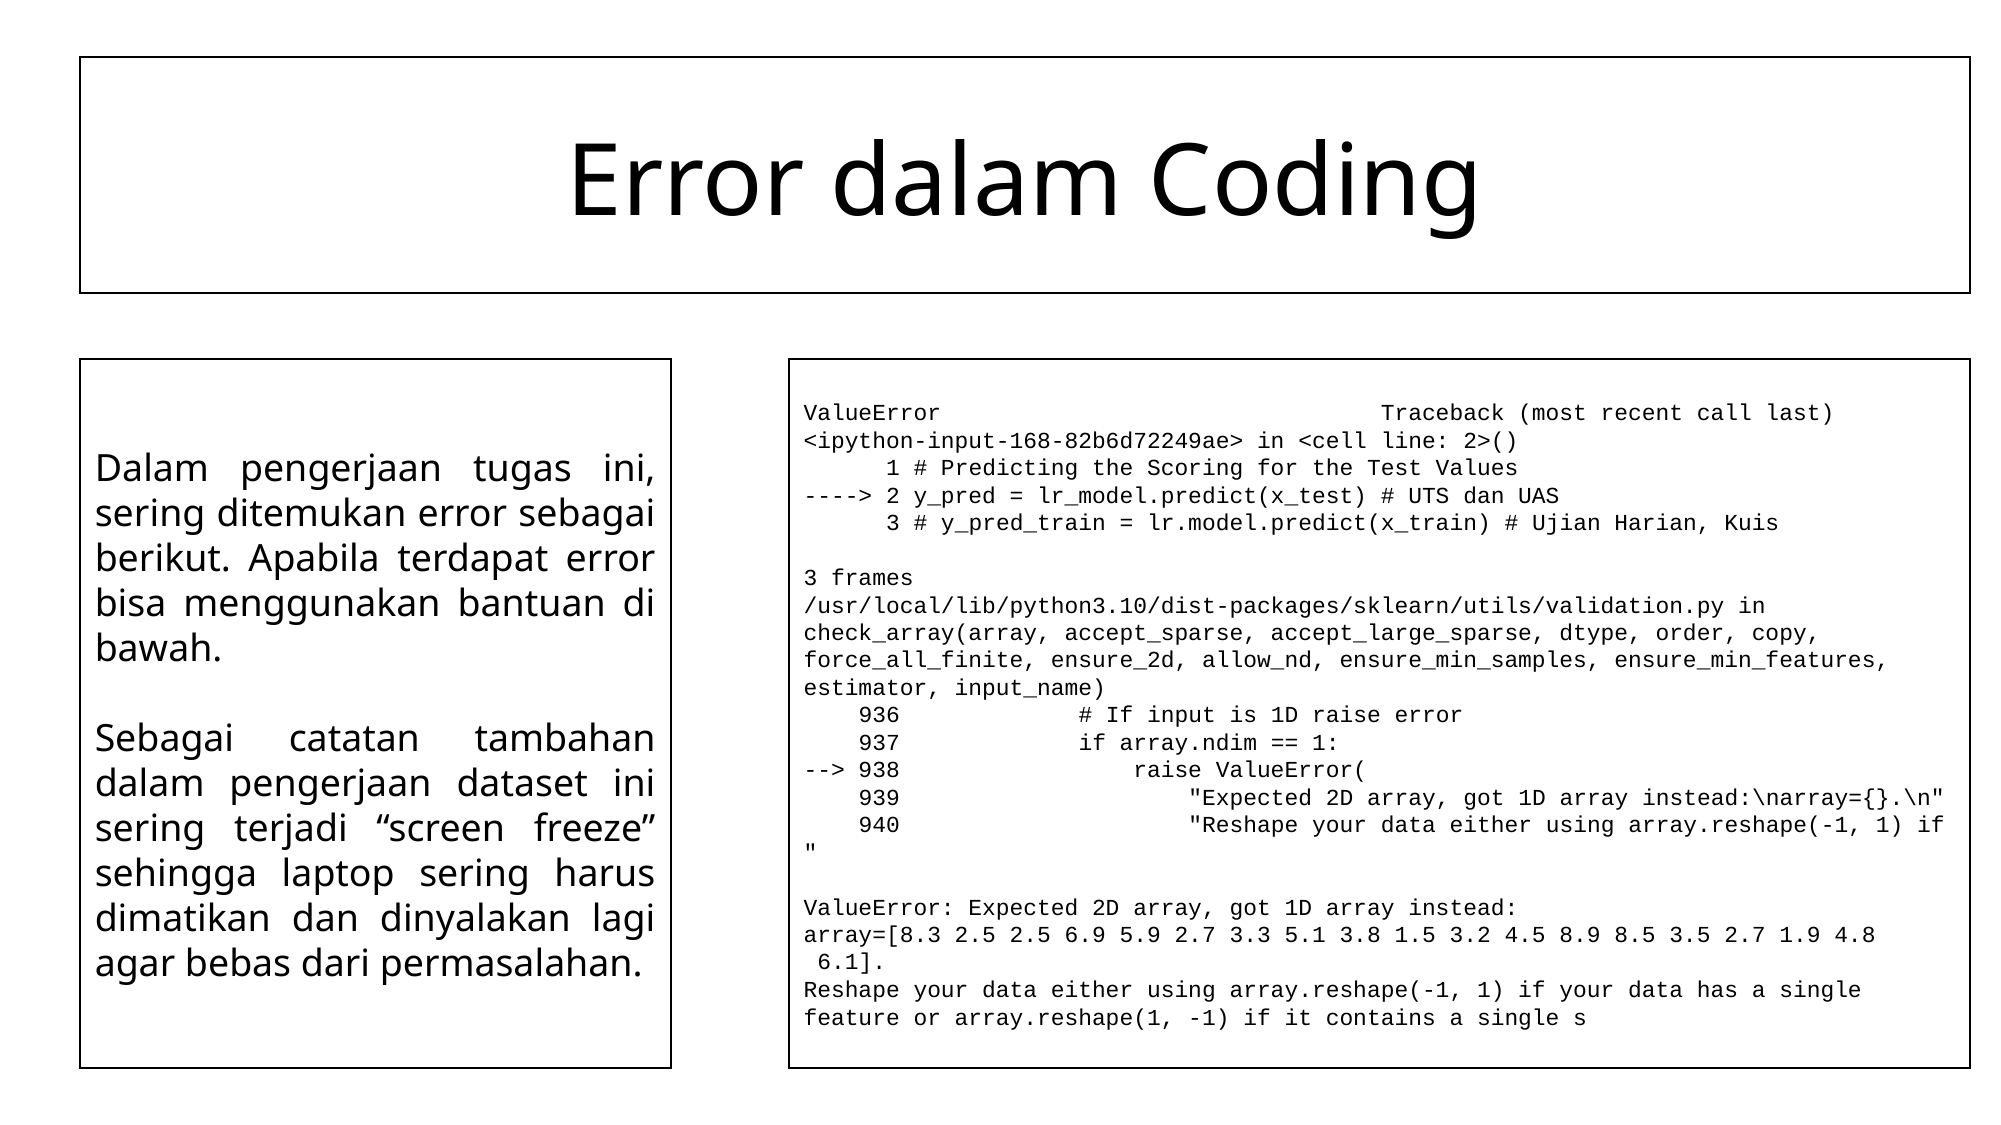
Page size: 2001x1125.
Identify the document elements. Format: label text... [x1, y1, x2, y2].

text_box Error dalam Coding [79, 56, 1971, 294]
text_box ValueError Traceback (most recent call last) <ipython-input-168-82b6d72249ae> in <cell line: 2>() 1 # Predicting the Scoring for the Test Values ----> 2 y_pred = lr_model.predict(x_test) # UTS dan UAS 3 # y_pred_train = lr.model.predict(x_train) # Ujian Harian, Kuis 3 frames /usr/local/lib/python3.10/dist-packages/sklearn/utils/validation.py in check_array(array, accept_sparse, accept_large_sparse, dtype, order, copy, force_all_finite, ensure_2d, allow_nd, ensure_min_samples, ensure_min_features, estimator, input_name) 936 # If input is 1D raise error 937 if array.ndim == 1: --> 938 raise ValueError( 939 "Expected 2D array, got 1D array instead:\narray={}.\n" 940 "Reshape your data either using array.reshape(-1, 1) if " ValueError: Expected 2D array, got 1D array instead: array=[8.3 2.5 2.5 6.9 5.9 2.7 3.3 5.1 3.8 1.5 3.2 4.5 8.9 8.5 3.5 2.7 1.9 4.8 6.1]. Reshape your data either using array.reshape(-1, 1) if your data has a single feature or array.reshape(1, -1) if it contains a single s [788, 358, 1971, 1069]
text_box Dalam pengerjaan tugas ini, sering ditemukan error sebagai berikut. Apabila terdapat error bisa menggunakan bantuan di bawah. Sebagai catatan tambahan dalam pengerjaan dataset ini sering terjadi “screen freeze” sehingga laptop sering harus dimatikan dan dinyalakan lagi agar bebas dari permasalahan. [79, 358, 672, 1069]
